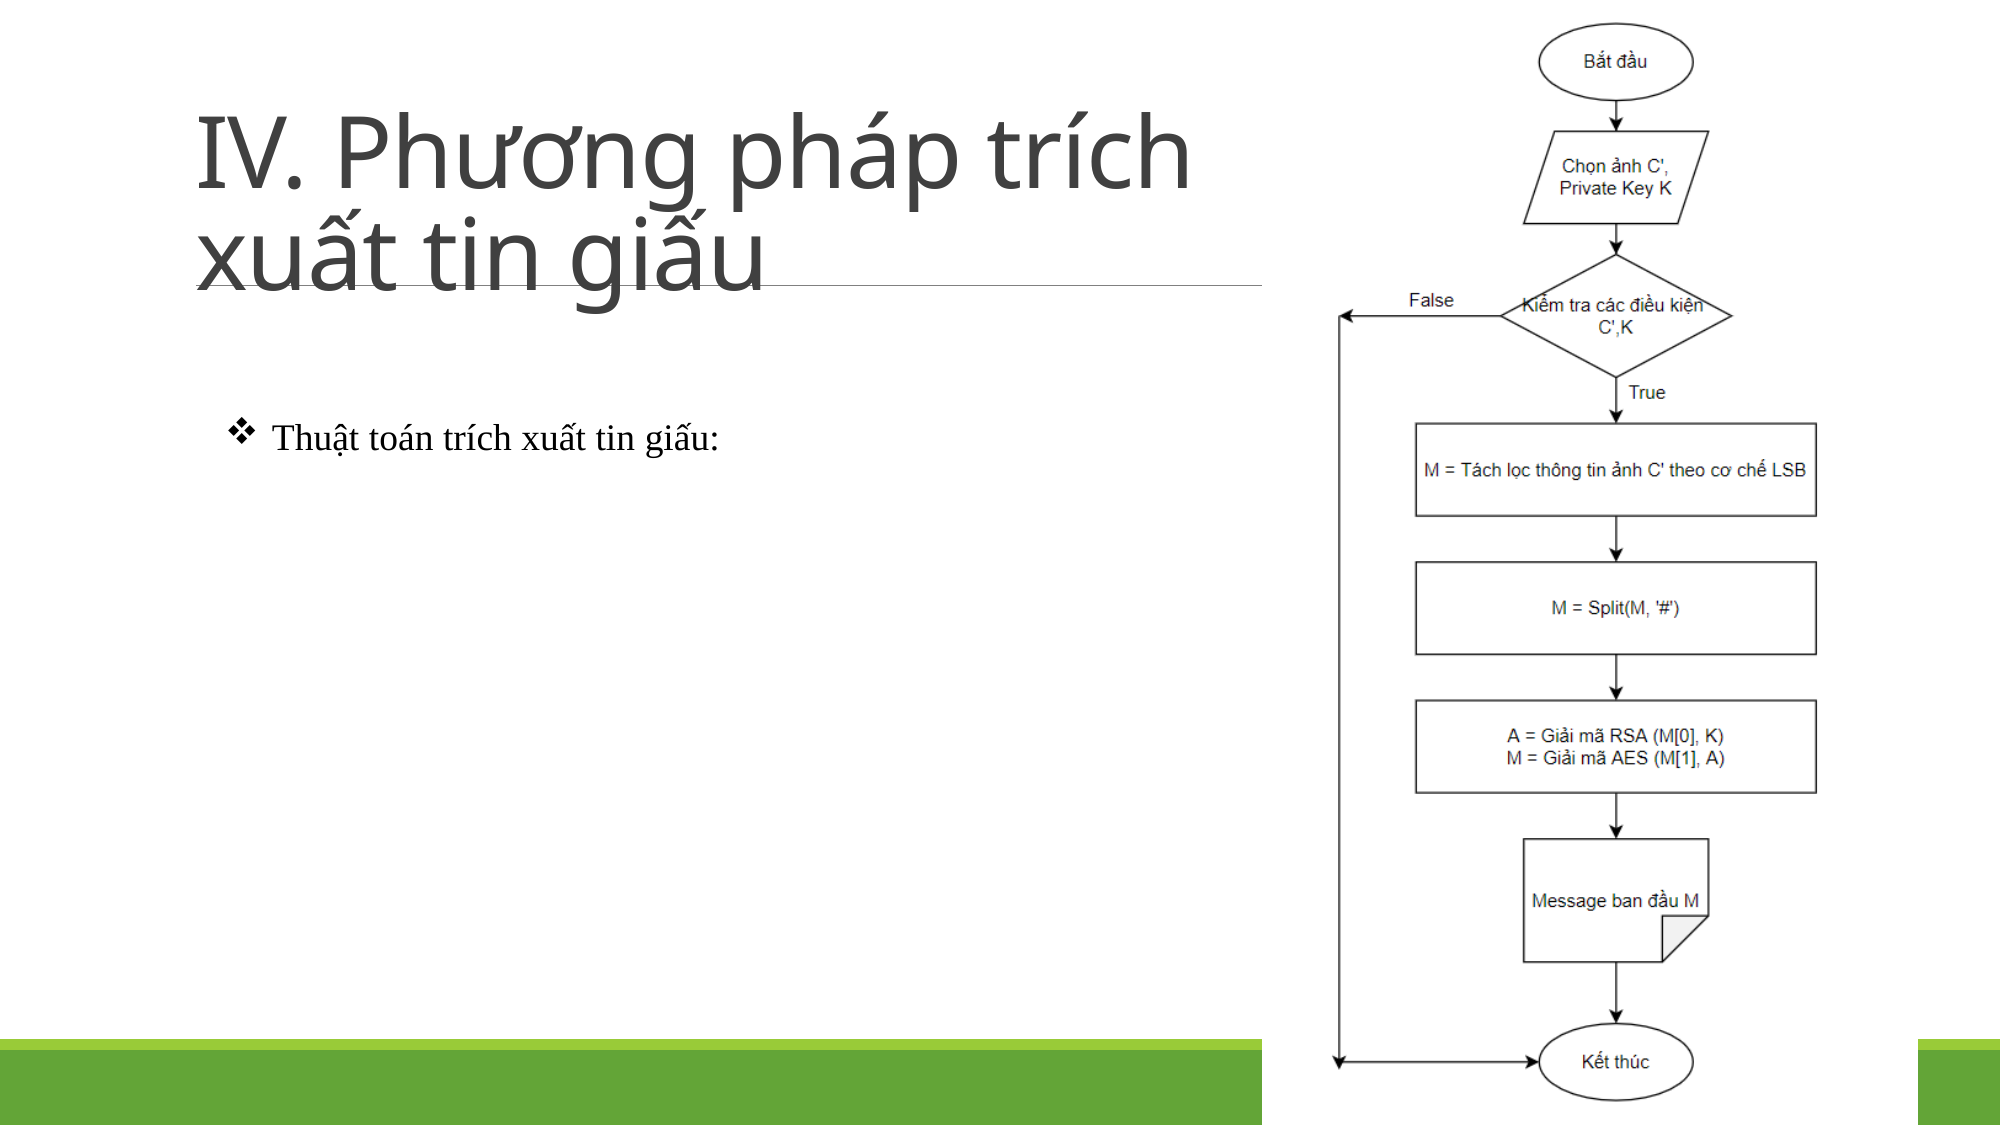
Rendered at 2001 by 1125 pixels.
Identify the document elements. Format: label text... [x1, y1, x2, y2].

text_box Thuật toán trích xuất tin giấu: [210, 405, 736, 466]
picture [1262, 0, 1919, 1125]
title IV. Phương pháp trích xuất tin giấu [180, 47, 1256, 319]
